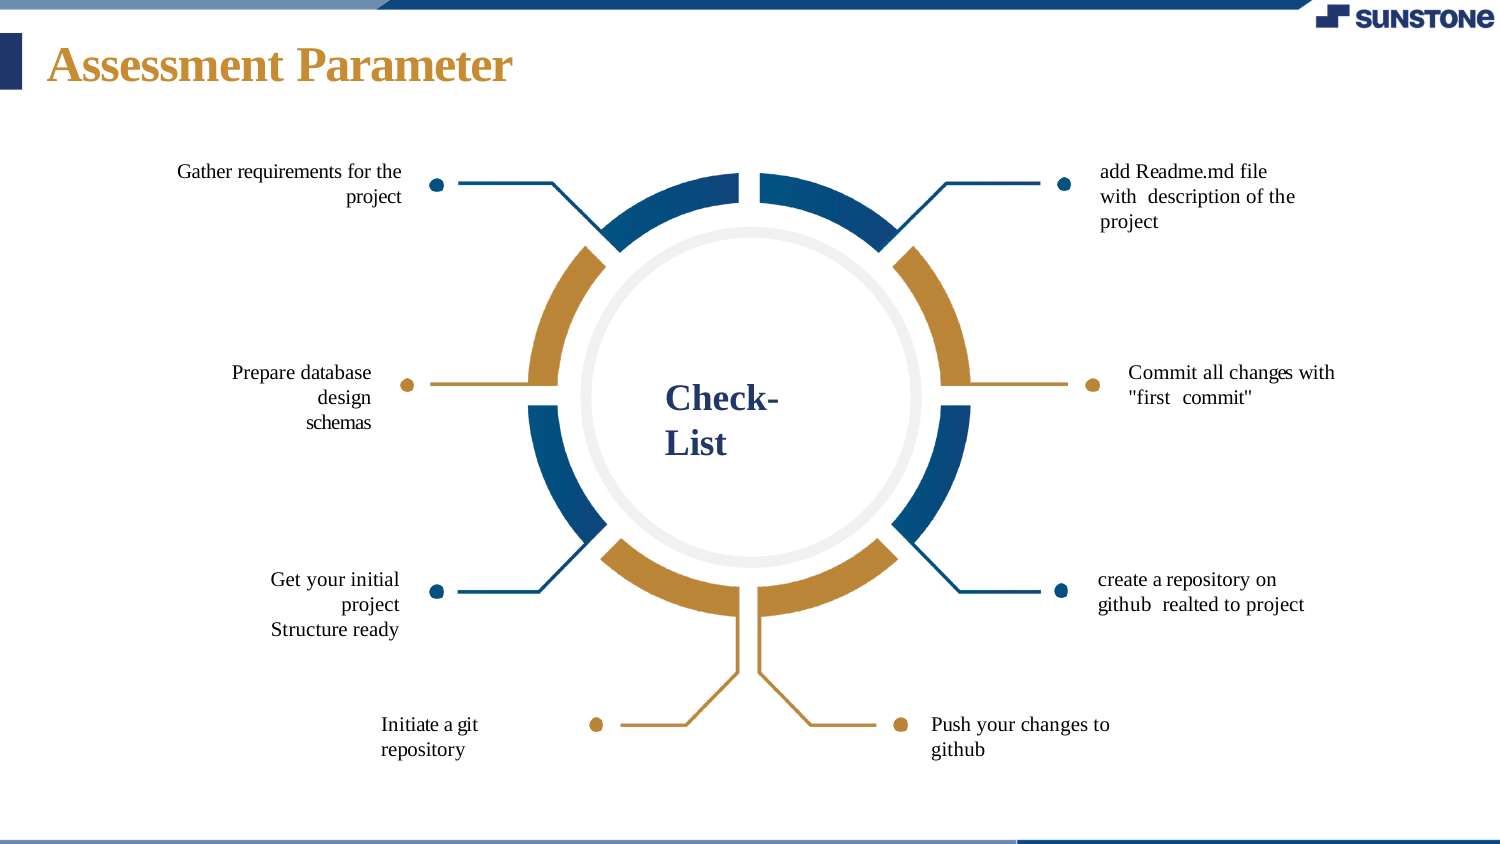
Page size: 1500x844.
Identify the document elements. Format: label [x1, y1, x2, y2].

text_box [580, 226, 923, 569]
picture [0, 0, 1500, 844]
